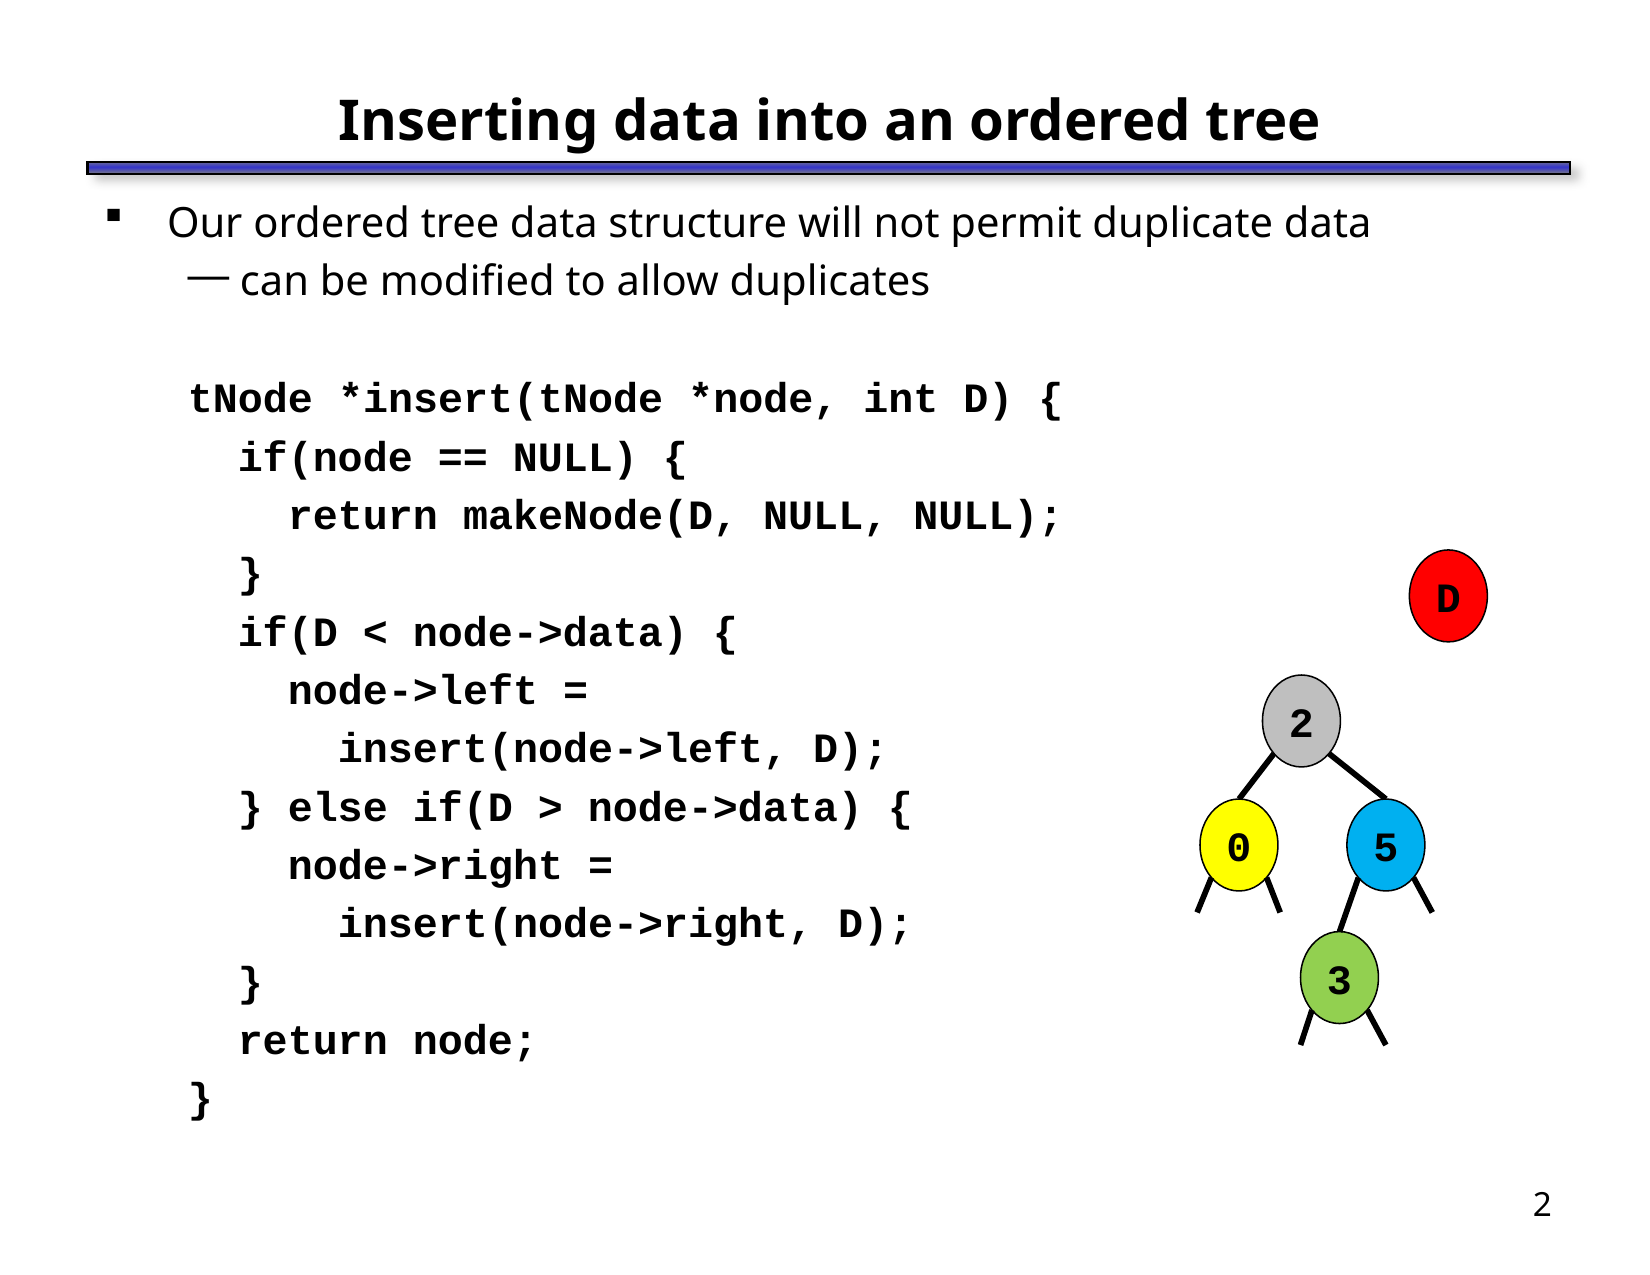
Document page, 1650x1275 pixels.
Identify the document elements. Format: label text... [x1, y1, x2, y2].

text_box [1413, 877, 1433, 913]
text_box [1366, 1010, 1387, 1046]
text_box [1266, 877, 1281, 913]
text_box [1199, 674, 1426, 1025]
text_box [1300, 1010, 1313, 1046]
slide_number 2 [1224, 1174, 1569, 1261]
title Inserting data into an ordered tree [87, 75, 1573, 161]
list Our ordered tree data structure will not permit duplicate data can be modified to allow duplicates tNode *insert(tNode *node, int D) { if(node == NULL) { return makeNode(D, NULL, NULL); } if(D < node->data) { node->left = insert(node->left, D); } else if(D > node->data) { node->right = insert(node->right, D); } return node; } [87, 187, 1568, 1163]
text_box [1196, 877, 1212, 913]
text_box D [1409, 549, 1488, 642]
